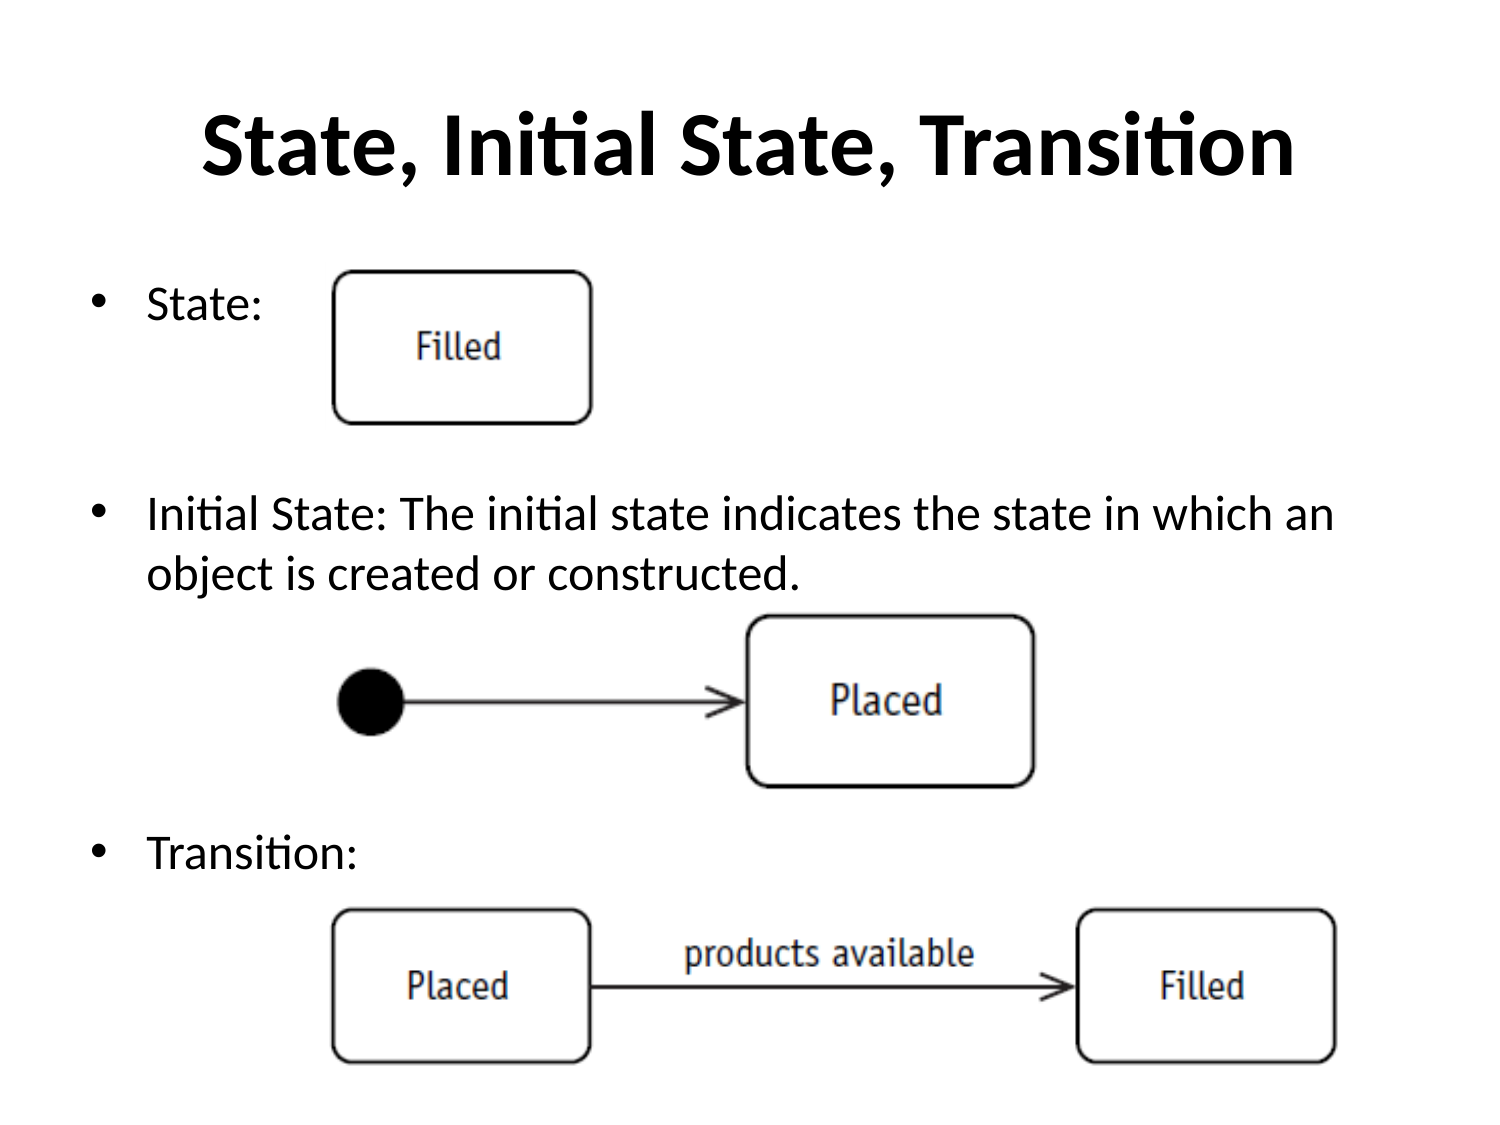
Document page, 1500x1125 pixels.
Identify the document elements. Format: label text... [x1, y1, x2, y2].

picture [326, 599, 1049, 801]
title State, Initial State, Transition [75, 45, 1425, 233]
list State: Initial State: The initial state indicates the state in which an object is created or constructed. Transition: [75, 262, 1425, 1005]
picture [324, 262, 601, 430]
picture [324, 899, 1346, 1072]
